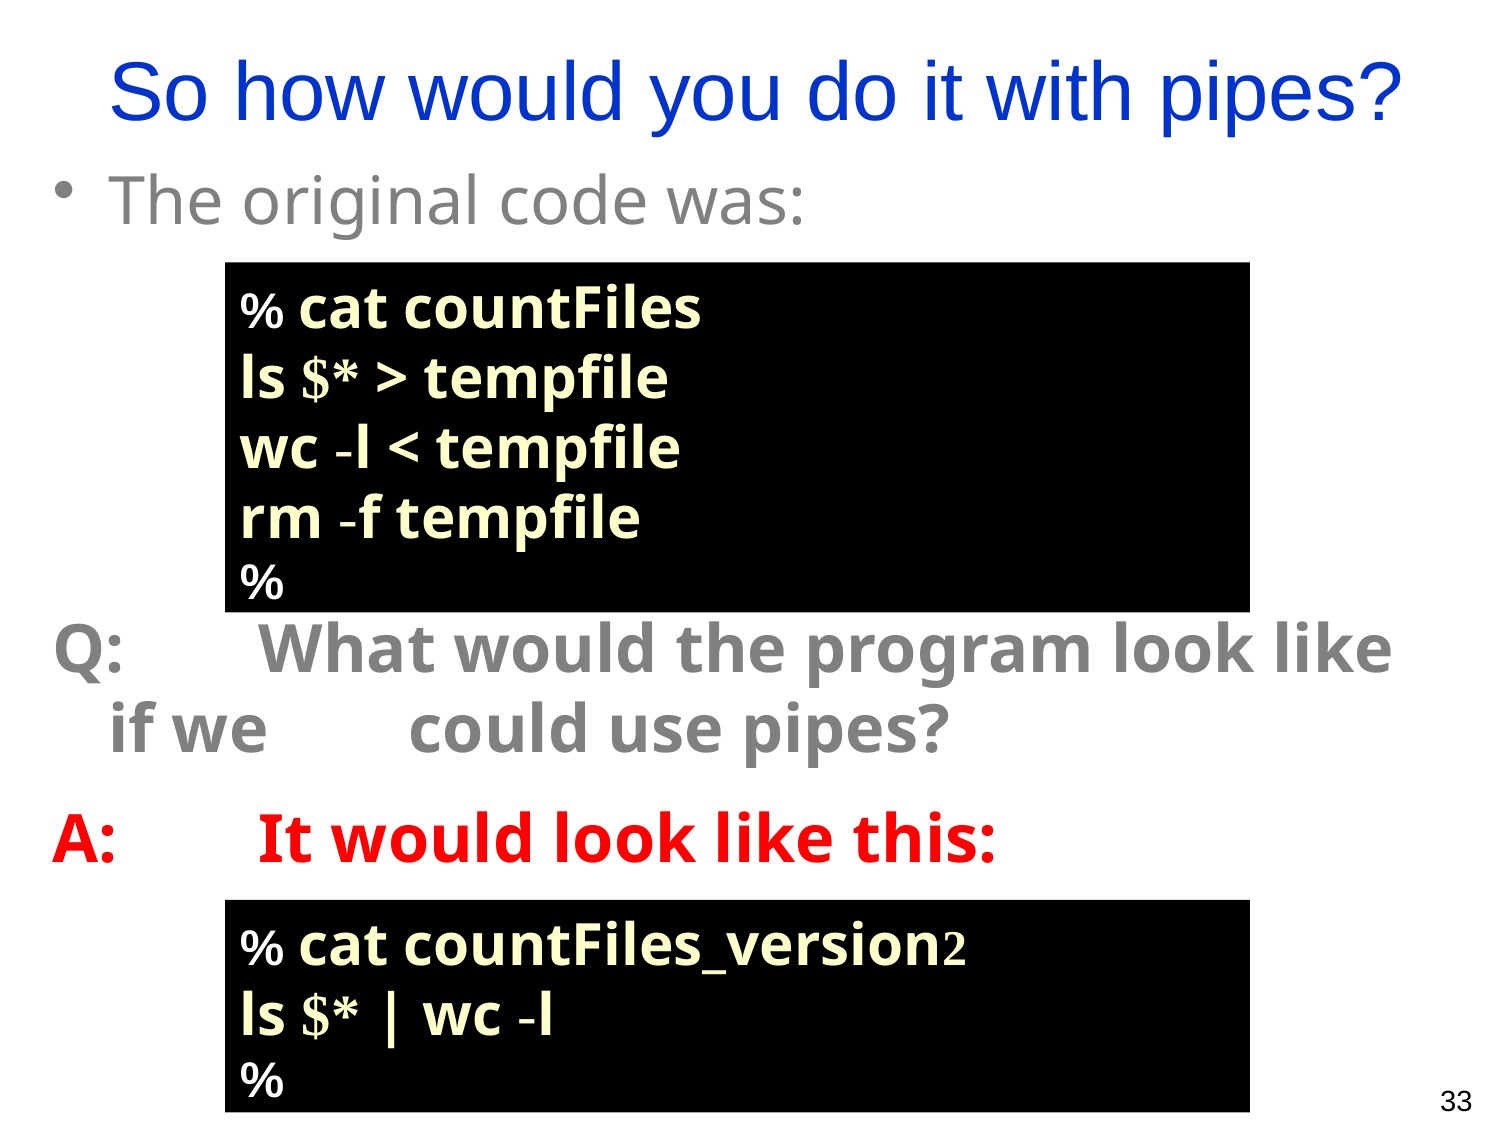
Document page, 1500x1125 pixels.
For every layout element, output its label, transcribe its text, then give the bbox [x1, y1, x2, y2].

list The original code was: Q: What would the program look like if we could use pipes? A: It would look like this: [37, 149, 1463, 1125]
text_box 33 [1412, 1074, 1488, 1125]
title So how would you do it with pipes? [87, 24, 1426, 149]
text_box % cat countFiles ls $* > tempfile wc -l < tempfile rm -f tempfile % [225, 262, 1250, 613]
text_box % cat countFiles_version2 ls $* | wc -l % [225, 899, 1250, 1113]
